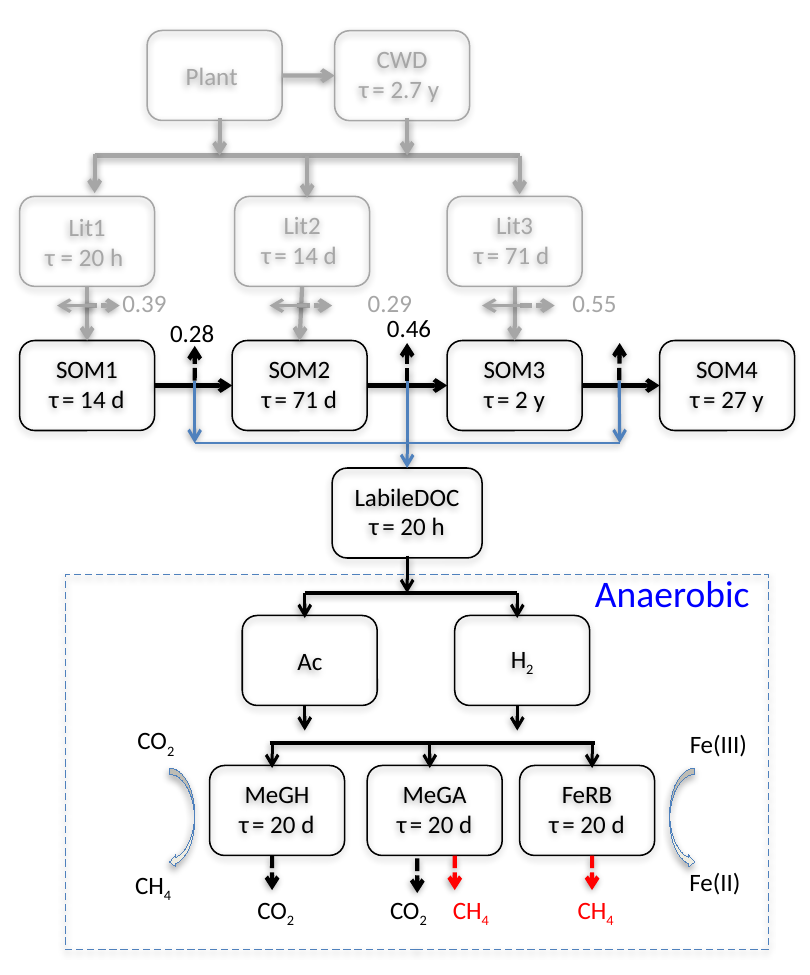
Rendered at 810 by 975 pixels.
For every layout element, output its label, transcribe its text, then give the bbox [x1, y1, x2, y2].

text_box Anaerobic [580, 568, 765, 624]
text_box 0.46 [372, 305, 447, 350]
text_box Ac [241, 614, 379, 707]
text_box CH4 [442, 887, 504, 933]
text_box Lit2 τ = 14 d [233, 195, 371, 288]
text_box [669, 768, 695, 867]
text_box CO2 [242, 887, 310, 933]
text_box CH4 [120, 862, 187, 908]
text_box SOM2 τ = 71 d [231, 339, 368, 432]
text_box CH4 [562, 887, 629, 933]
text_box Plant [146, 29, 283, 122]
text_box LabileDOC τ = 20 h [331, 467, 483, 559]
text_box 0.55 [557, 280, 632, 326]
text_box MeGA τ = 20 d [366, 764, 503, 857]
text_box SOM3 τ = 2 y [446, 339, 583, 432]
text_box CO2 [122, 717, 190, 764]
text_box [299, 314, 303, 341]
text_box Lit1 τ = 20 h [18, 195, 156, 288]
text_box CWD τ = 2.7 y [333, 29, 471, 122]
text_box 0.28 [155, 310, 230, 356]
text_box Fe(III) [675, 725, 762, 767]
text_box MeGH τ = 20 d [208, 764, 346, 857]
text_box [169, 768, 195, 862]
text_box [299, 286, 303, 303]
text_box SOM1 τ = 14 d [18, 339, 156, 432]
text_box 0.39 [107, 280, 182, 326]
text_box CO2 [375, 887, 442, 933]
text_box FeRB τ = 20 d [518, 764, 656, 857]
text_box 0.29 [353, 280, 428, 326]
text_box Fe(II) [674, 862, 756, 905]
text_box [65, 574, 769, 950]
text_box Lit3 τ = 71 d [446, 195, 583, 288]
text_box H2 [453, 614, 591, 707]
text_box SOM4 τ = 27 y [658, 339, 796, 432]
